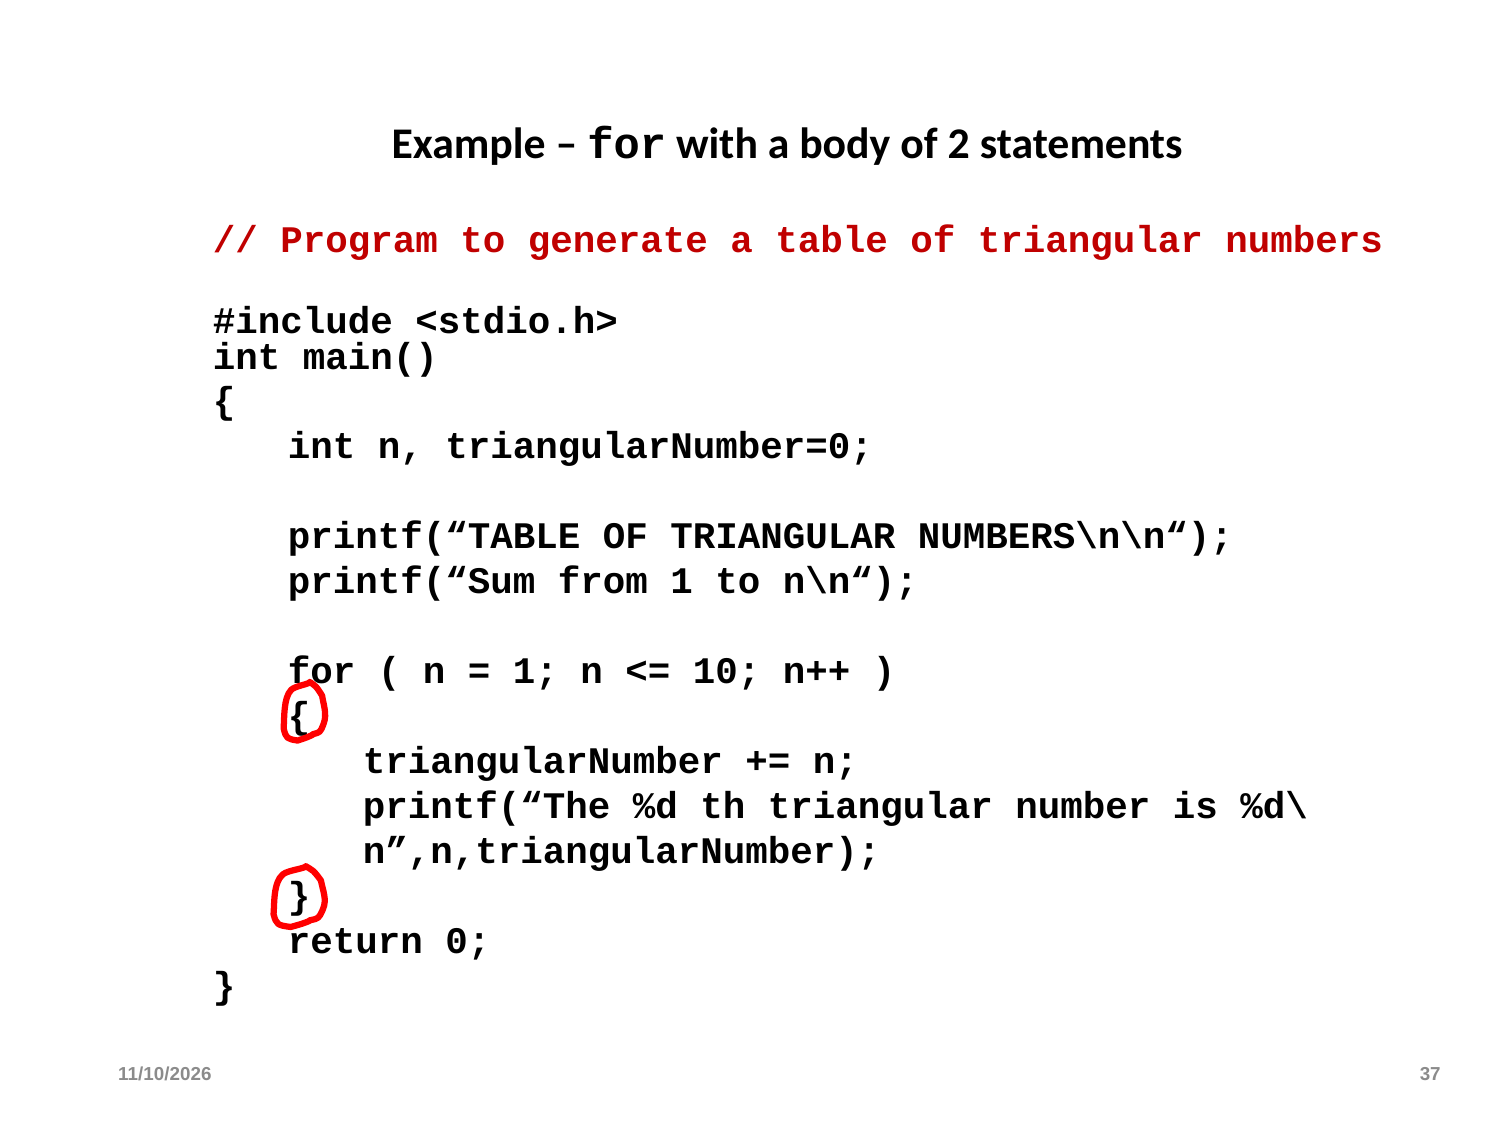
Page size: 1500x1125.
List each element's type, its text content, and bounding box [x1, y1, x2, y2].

title Example – for with a body of 2 statements [346, 102, 1229, 187]
slide_number 37 [1396, 1042, 1456, 1103]
text_box // Program to generate a table of triangular numbers #include <stdio.h> int main() { int n, triangularNumber=0; printf(“TABLE OF TRIANGULAR NUMBERS\n\n“); printf(“Sum from 1 to n\n“); for ( n = 1; n <= 10; n++ ) { triangularNumber += n; printf(“The %d th triangular number is %d\n”,n,triangularNumber); } return 0; } [198, 207, 1456, 1014]
text_box [273, 866, 325, 927]
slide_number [103, 1042, 246, 1103]
text_box [283, 681, 326, 741]
